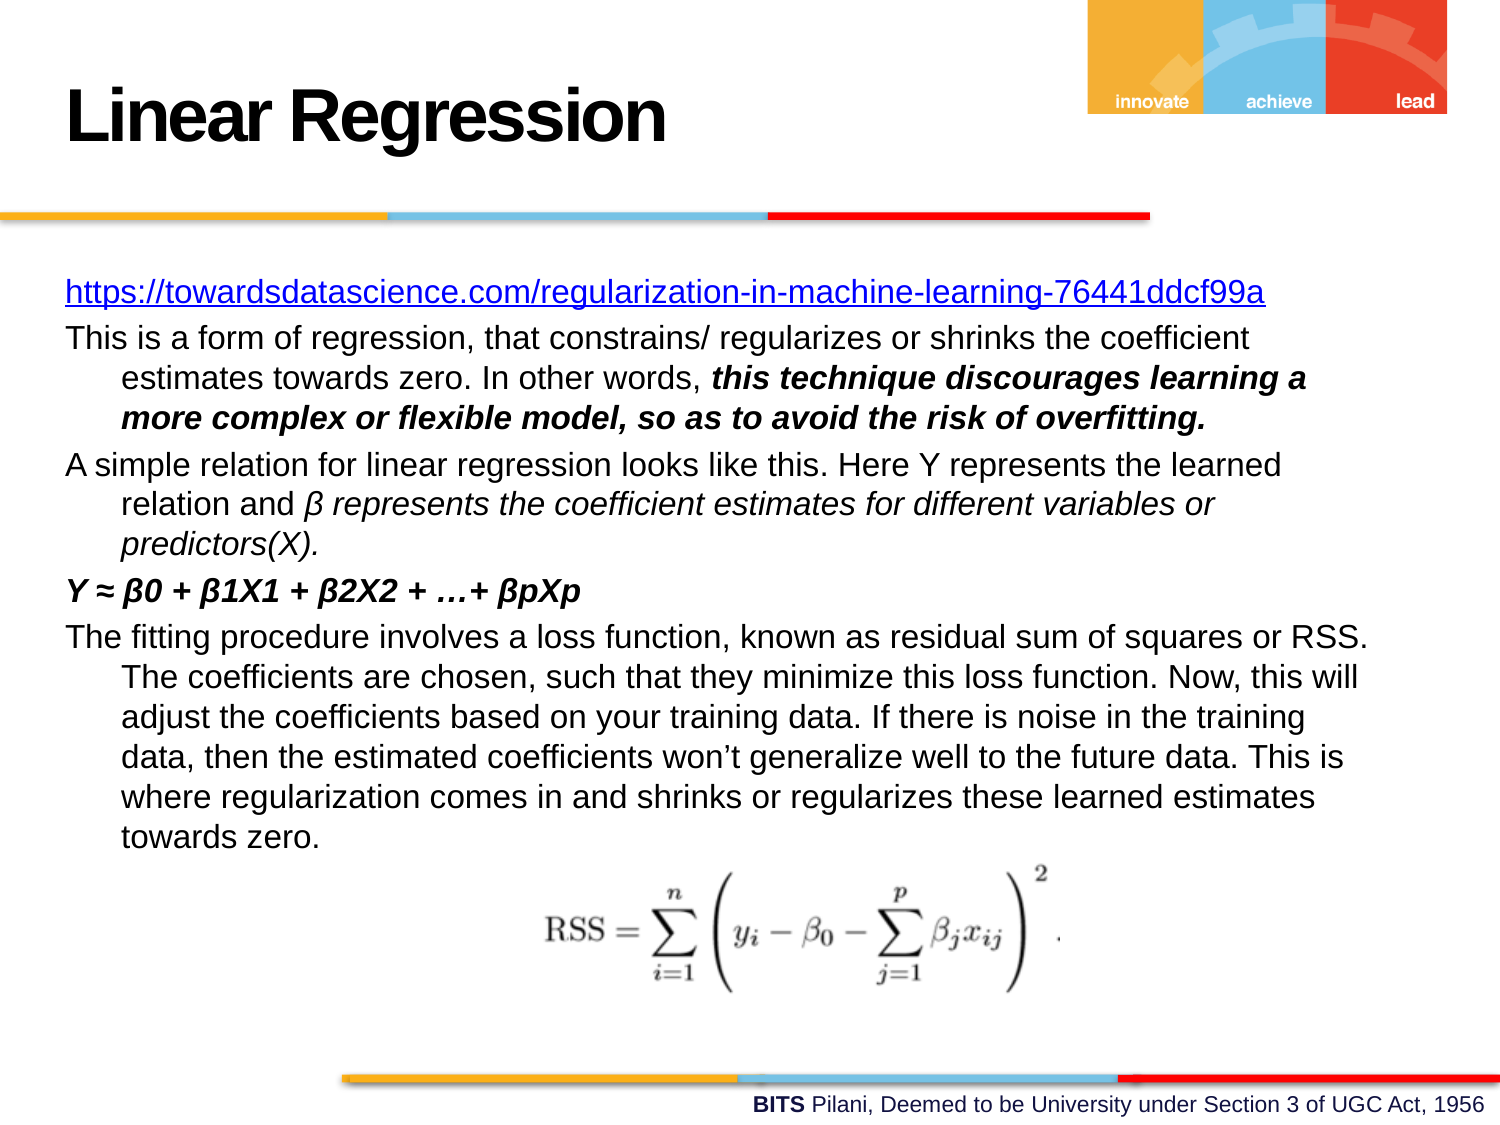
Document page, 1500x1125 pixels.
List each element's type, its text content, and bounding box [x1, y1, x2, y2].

list Linear Regression [50, 24, 1088, 213]
picture [1087, 0, 1448, 114]
picture [349, 856, 1060, 1006]
list https://towardsdatascience.com/regularization-in-machine-learning-76441ddcf99a This is a form of regression, that constrains/ regularizes or shrinks the coefficient estimates towards zero. In other words, this technique discourages learning a more complex or flexible model, so as to avoid the risk of overfitting. A simple relation for linear regression looks like this. Here Y represents the learned relation and β represents the coefficient estimates for different variables or predictors(X). Y ≈ β0 + β1X1 + β2X2 + …+ βpXp The fitting procedure involves a loss function, known as residual sum of squares or RSS. The coefficients are chosen, such that they minimize this loss function. Now, this will adjust the coefficients based on your training data. If there is noise in the training data, then the estimated coefficients won’t generalize well to the future data. This is where regularization comes in and shrinks or regularizes these learned estimates towards zero. [50, 262, 1400, 1005]
